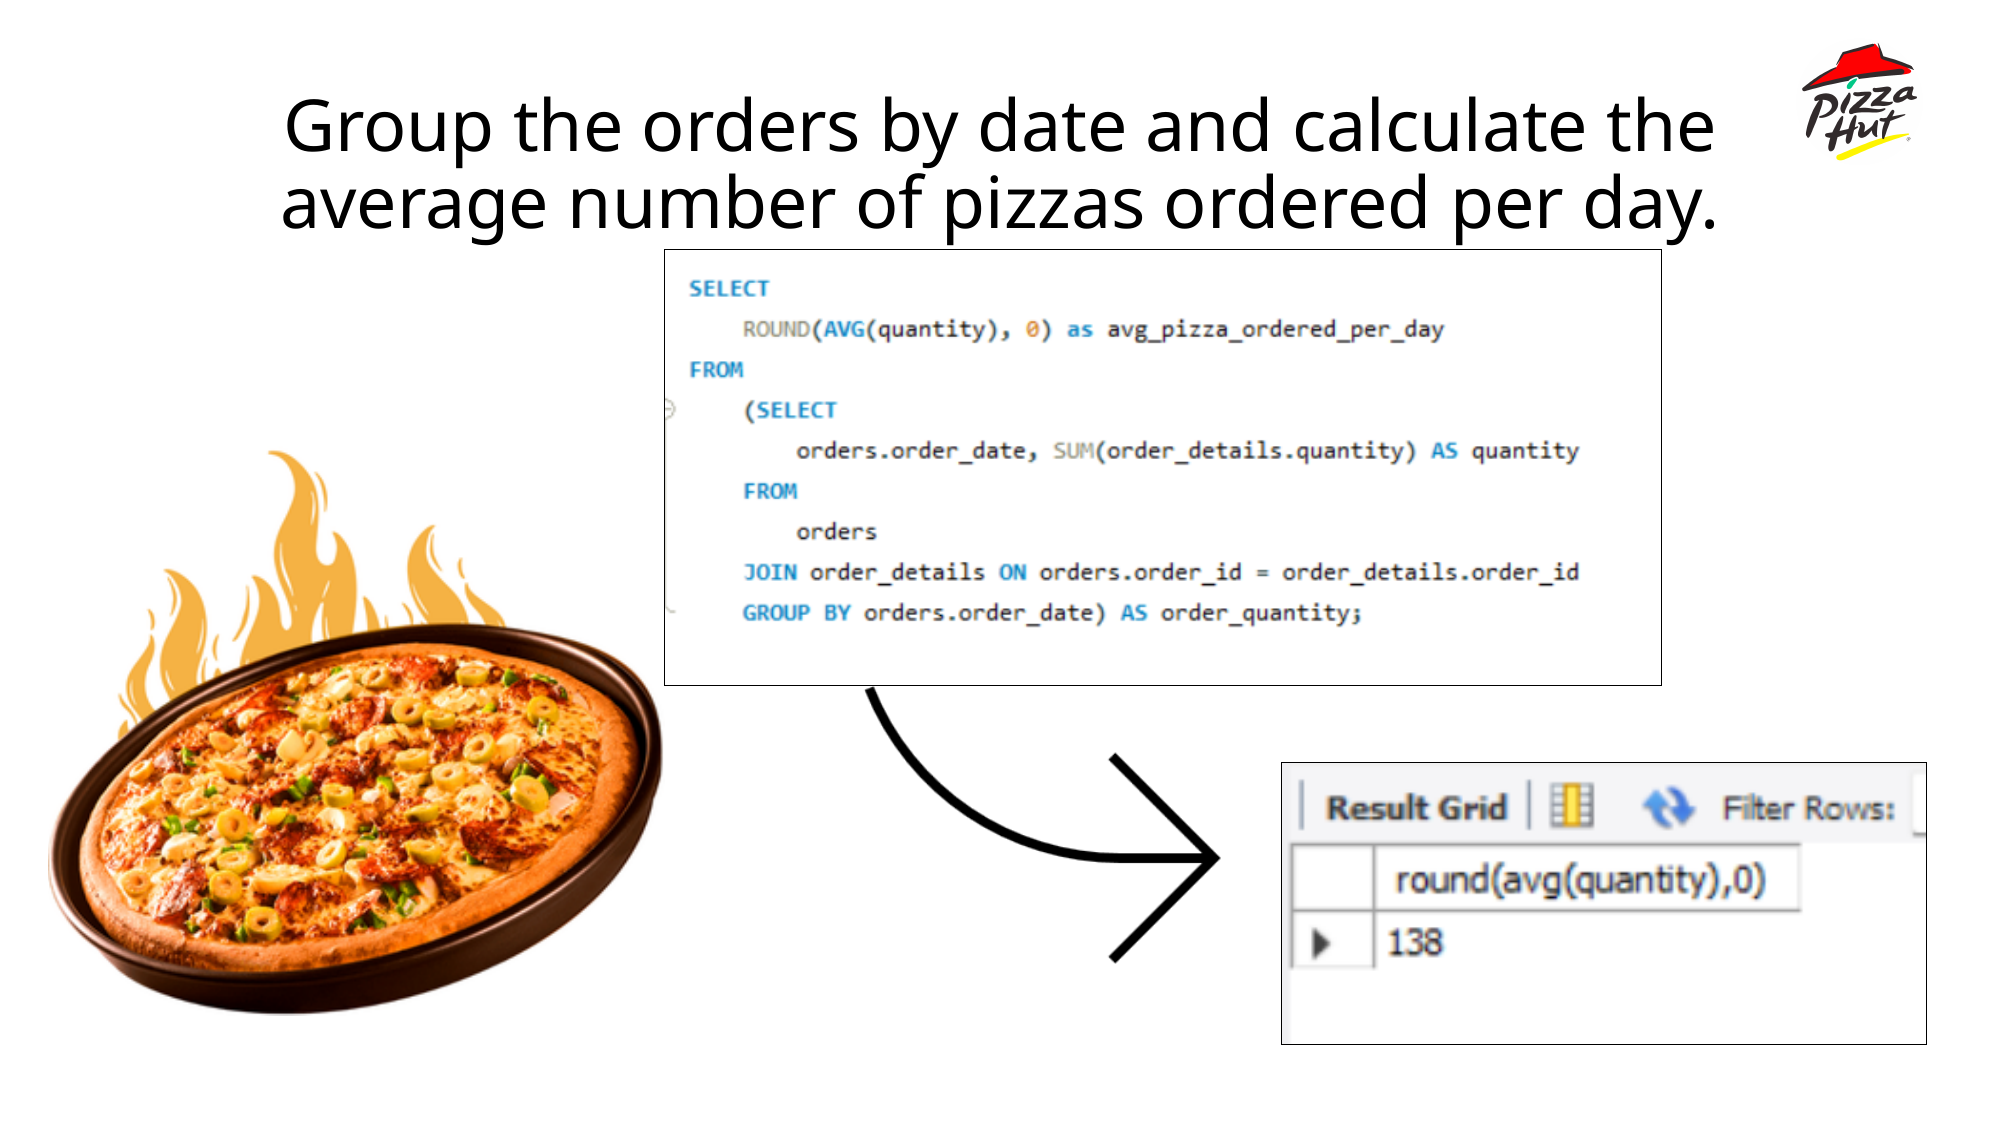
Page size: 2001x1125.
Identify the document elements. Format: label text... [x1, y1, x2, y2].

title Group the orders by date and calculate the average number of pizzas ordered per day. [249, 60, 1750, 252]
picture [1796, 38, 1924, 166]
picture [47, 249, 1662, 1067]
picture [1280, 761, 1928, 1045]
